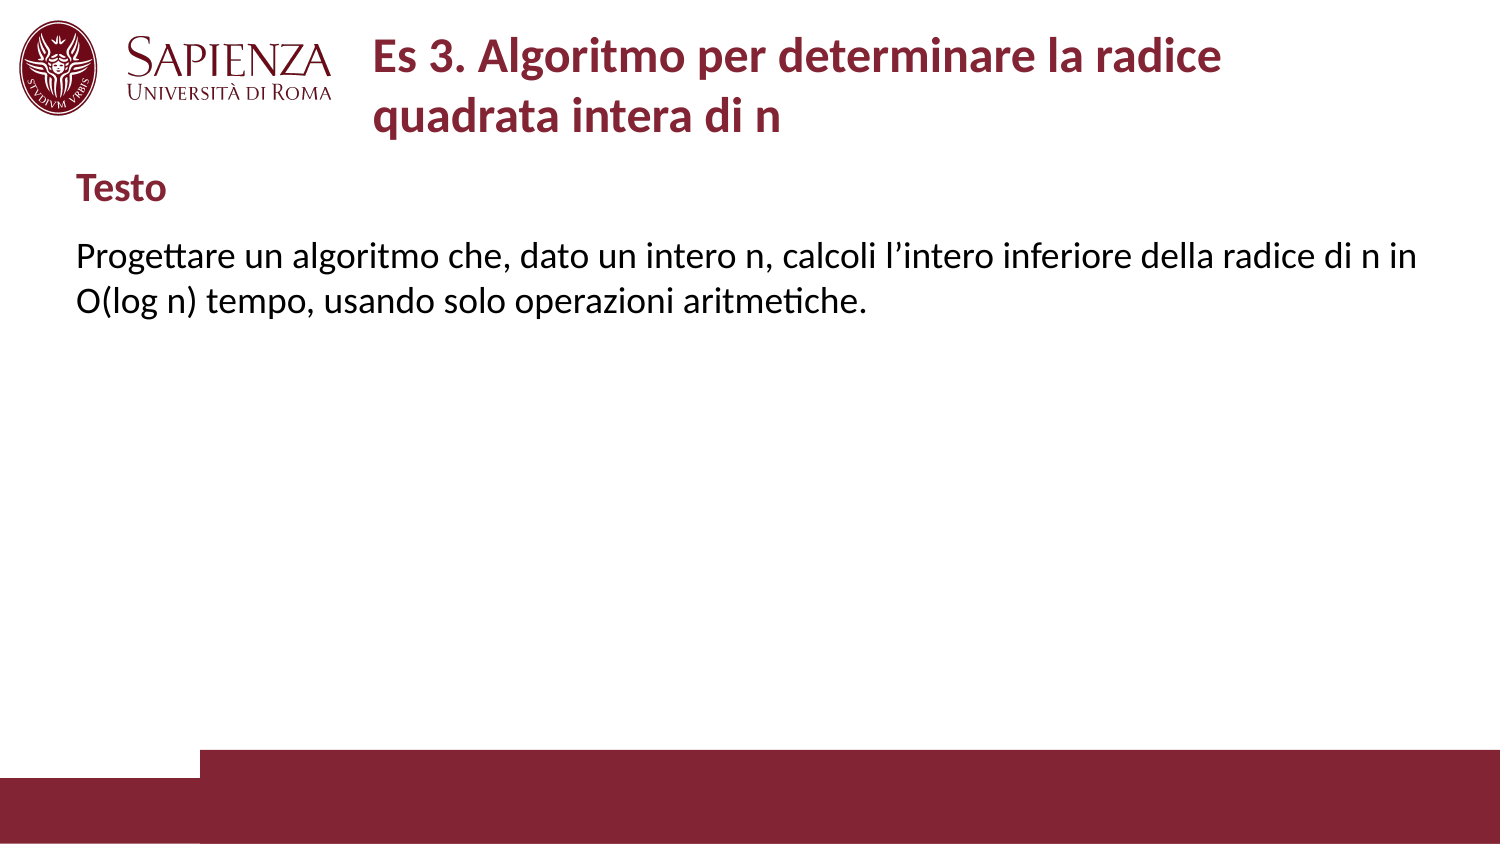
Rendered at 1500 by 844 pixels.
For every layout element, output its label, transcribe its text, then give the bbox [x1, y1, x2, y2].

title Es 3. Algoritmo per determinare la radice quadrata intera di n [357, 15, 1434, 152]
picture [17, 14, 333, 117]
title Testo [61, 152, 1434, 224]
list Progettare un algoritmo che, dato un intero n, calcoli l’intero inferiore della radice di n in O(log n) tempo, usando solo operazioni aritmetiche. [61, 224, 1434, 741]
